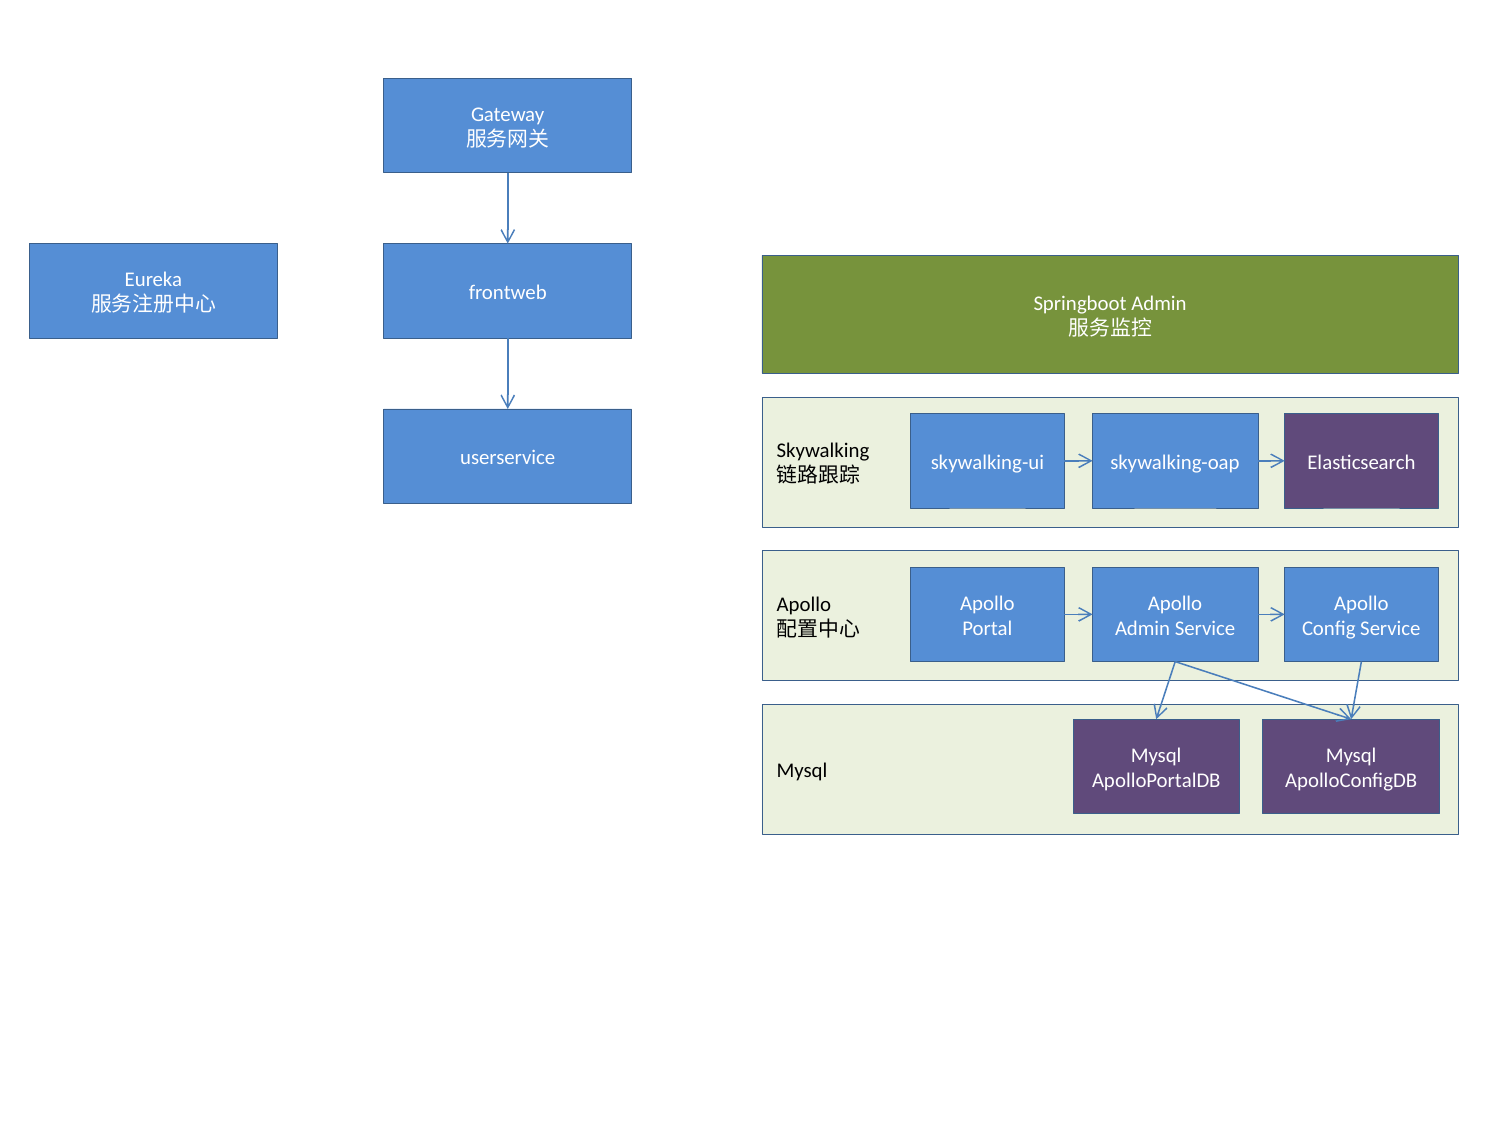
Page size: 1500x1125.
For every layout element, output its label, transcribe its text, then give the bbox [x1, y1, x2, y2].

text_box Springboot Admin 服务监控 [760, 253, 1461, 375]
text_box Mysql ApolloConfigDB [1260, 717, 1442, 816]
text_box userservice [382, 407, 634, 505]
text_box Gateway 服务网关 [382, 76, 634, 175]
text_box Eureka 服务注册中心 [27, 241, 279, 340]
text_box Mysql ApolloPortalDB [1071, 717, 1241, 816]
text_box Apollo 配置中心 [760, 549, 1461, 683]
text_box skywalking-oap [1090, 411, 1260, 510]
text_box Mysql [760, 702, 1461, 836]
text_box frontweb [382, 241, 634, 340]
text_box Elasticsearch [1283, 411, 1440, 510]
text_box Apollo Admin Service [1090, 565, 1260, 664]
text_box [1156, 661, 1173, 720]
text_box Apollo Config Service [1283, 565, 1440, 664]
text_box Skywalking 链路跟踪 [760, 395, 1461, 529]
text_box Apollo Portal [909, 565, 1066, 664]
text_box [1350, 661, 1362, 720]
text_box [1174, 661, 1349, 720]
text_box skywalking-ui [909, 411, 1066, 510]
